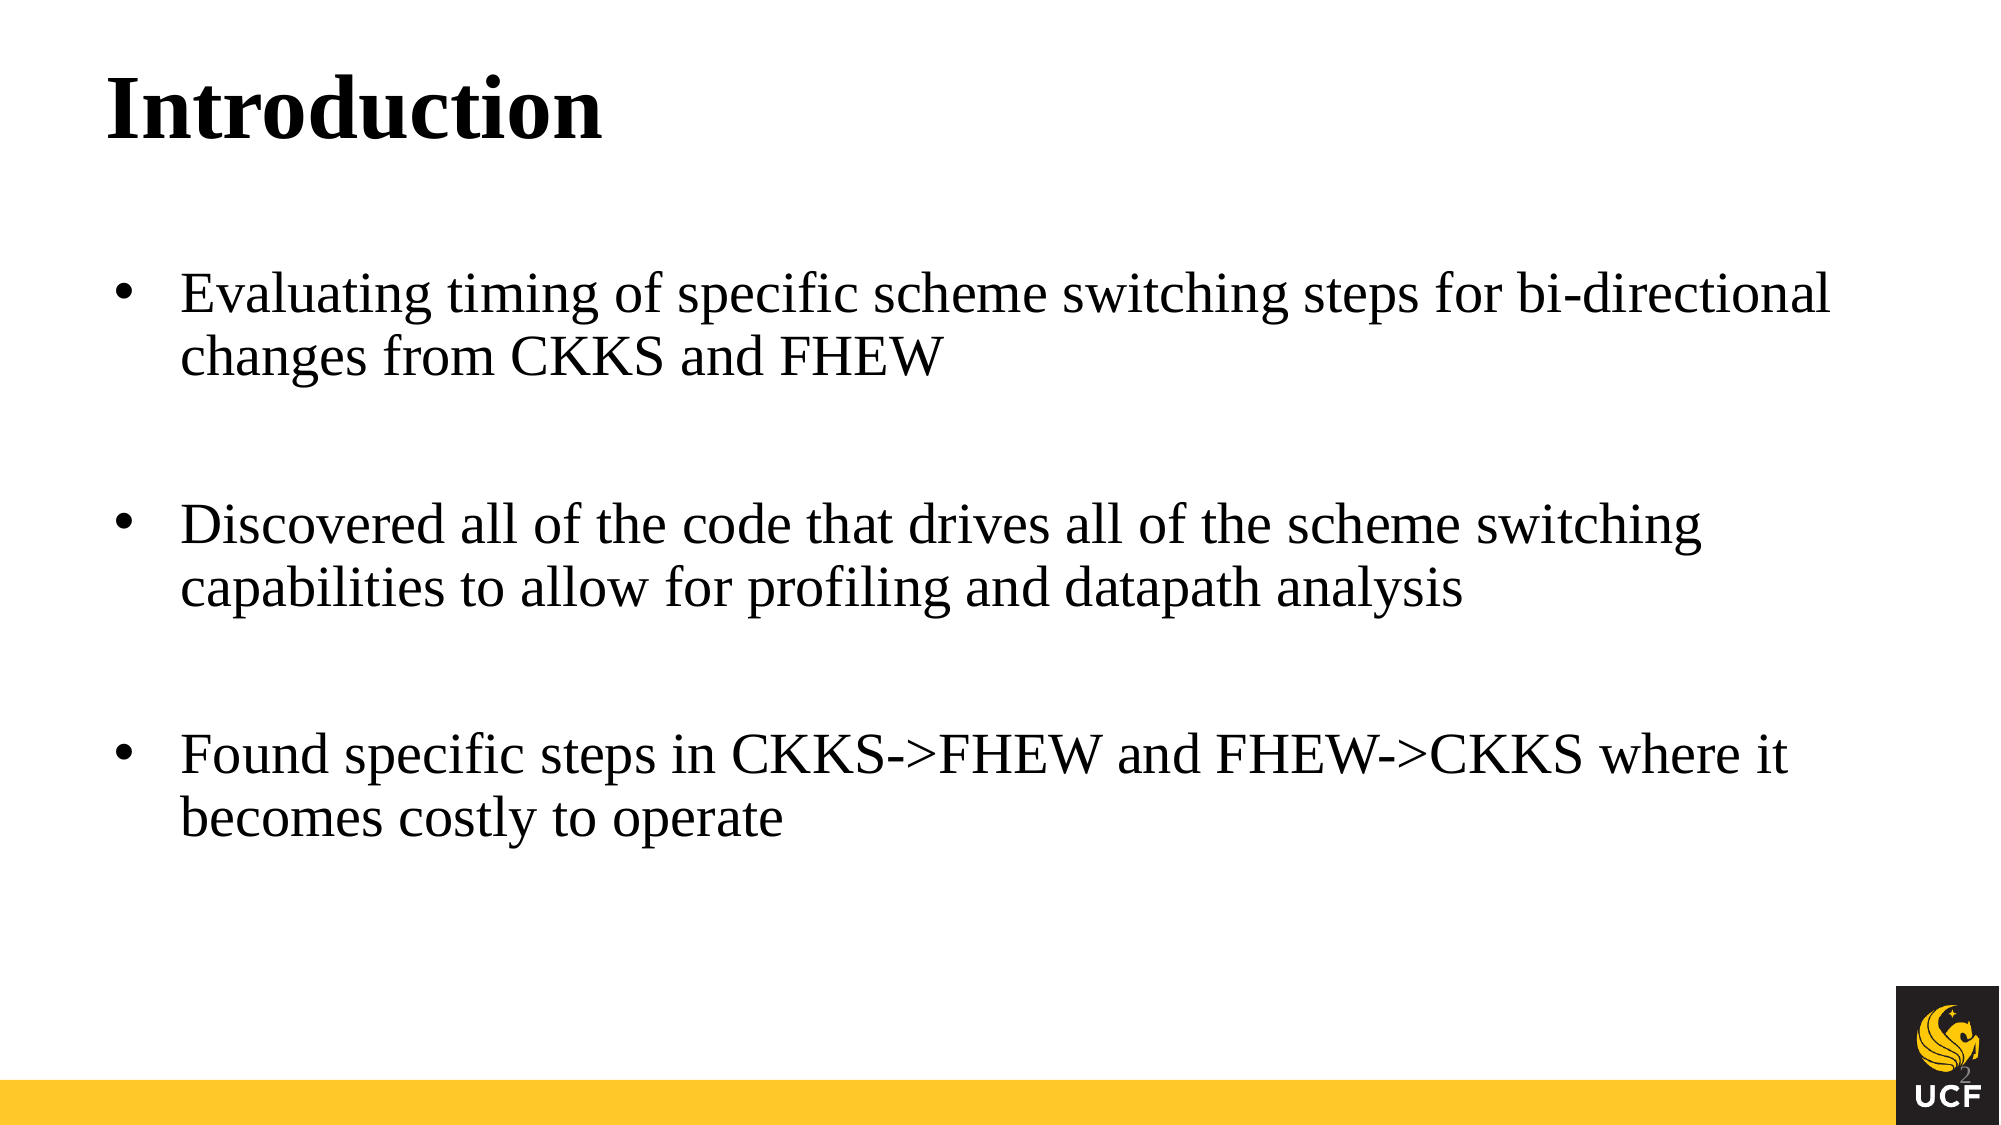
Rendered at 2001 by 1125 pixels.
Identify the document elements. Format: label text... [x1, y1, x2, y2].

title Introduction [90, 0, 1939, 218]
list Evaluating timing of specific scheme switching steps for bi-directional changes from CKKS and FHEW Discovered all of the code that drives all of the scheme switching capabilities to allow for profiling and datapath analysis Found specific steps in CKKS->FHEW and FHEW->CKKS where it becomes costly to operate [90, 255, 1939, 1043]
slide_number ‹#› [1536, 1043, 1987, 1104]
picture [1896, 986, 1999, 1125]
